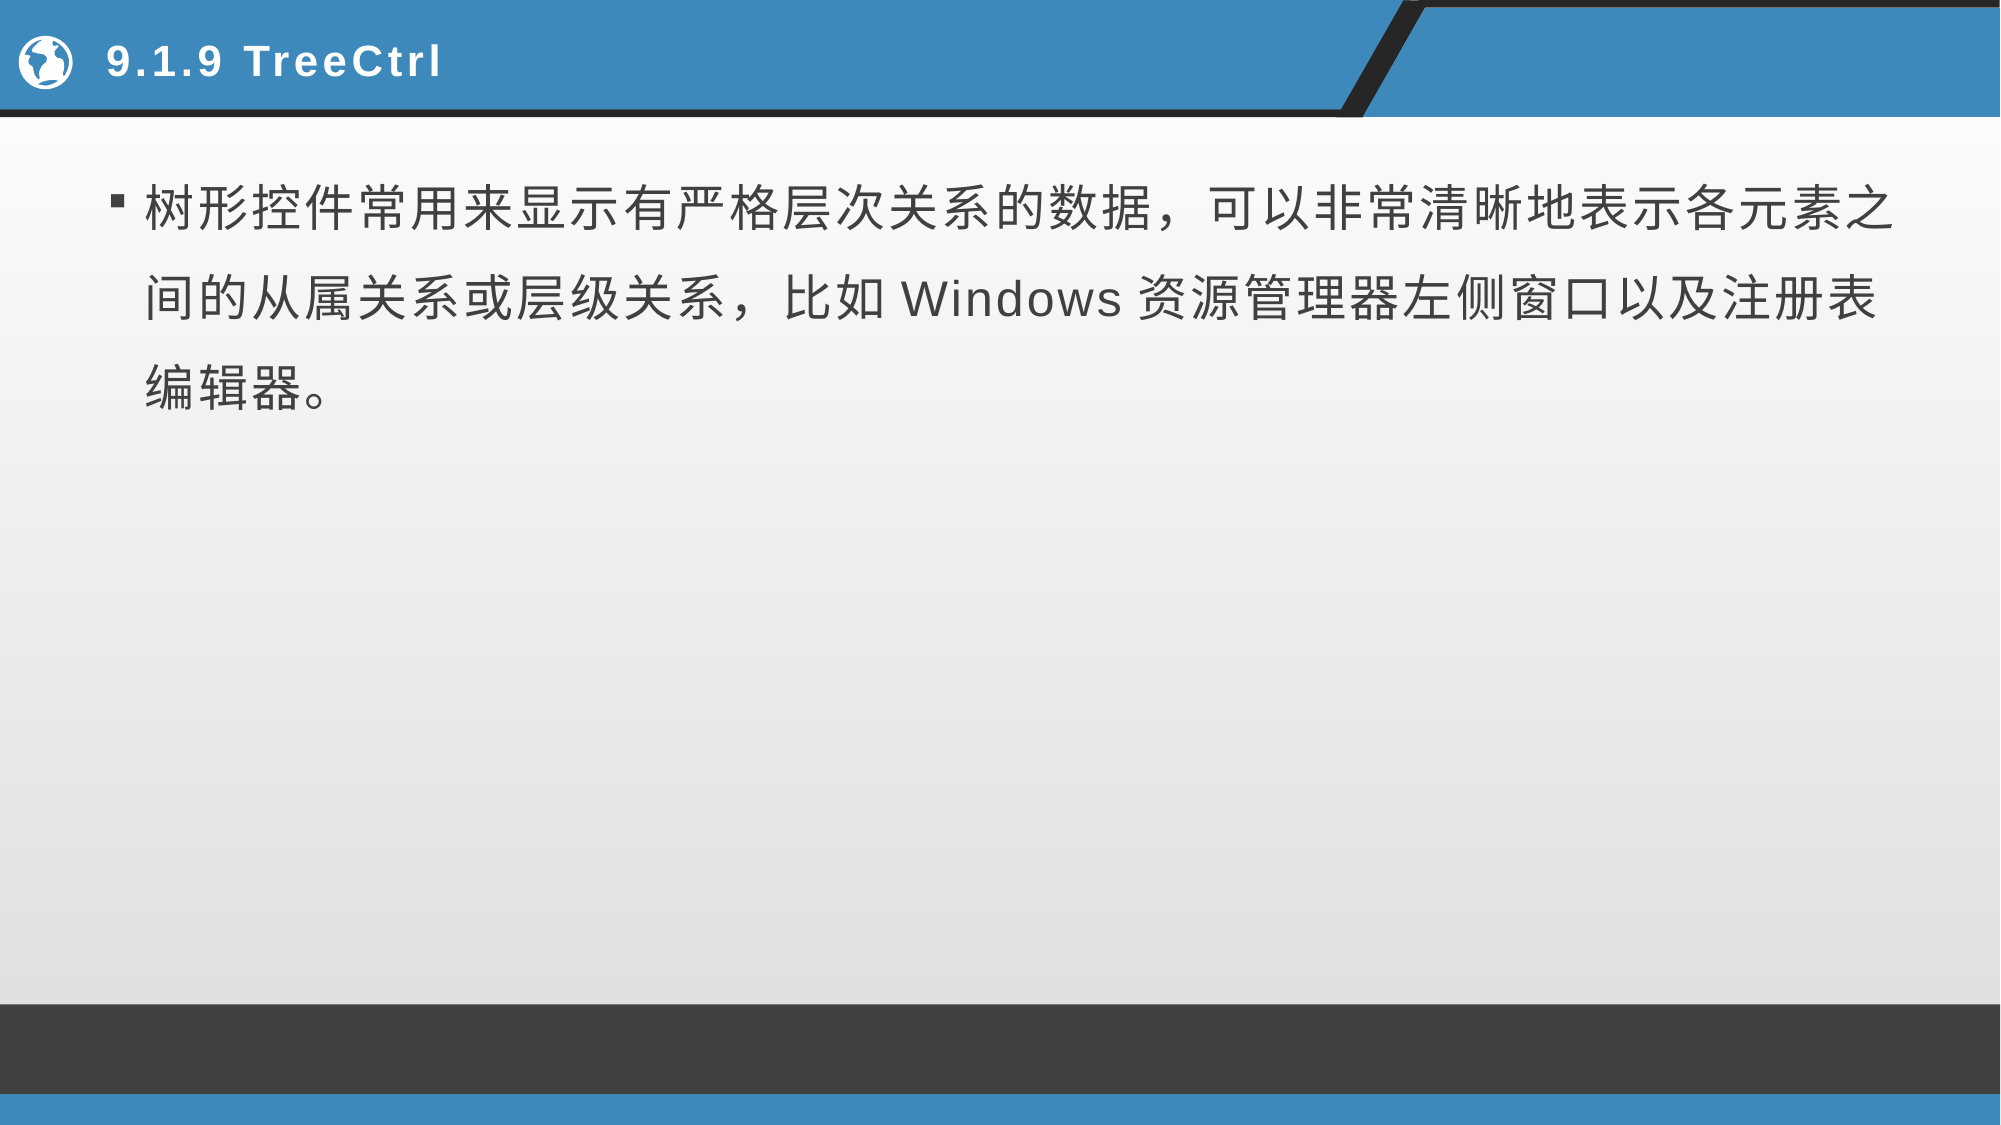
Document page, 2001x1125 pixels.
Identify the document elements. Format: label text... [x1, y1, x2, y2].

title 9.1.9 TreeCtrl [90, 24, 977, 93]
list 树形控件常用来显示有严格层次关系的数据，可以非常清晰地表示各元素之间的从属关系或层级关系，比如Windows资源管理器左侧窗口以及注册表编辑器。 [90, 146, 1921, 976]
